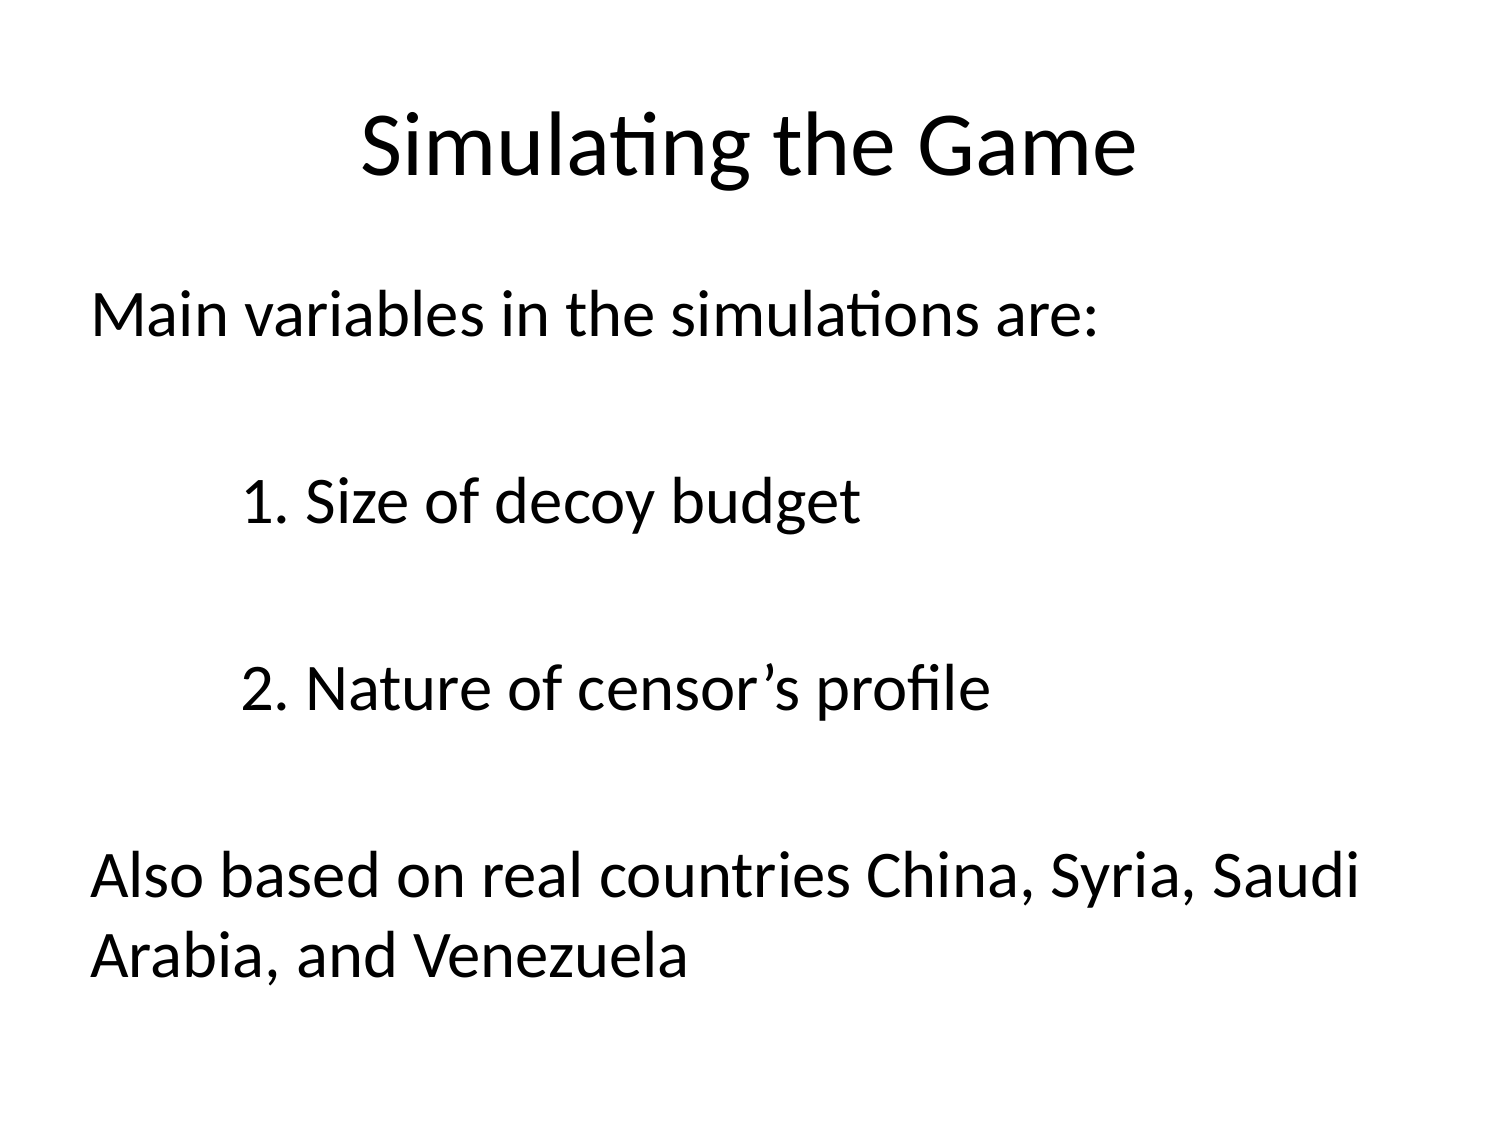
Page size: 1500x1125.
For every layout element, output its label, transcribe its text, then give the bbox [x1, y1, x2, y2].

list Main variables in the simulations are: 1. Size of decoy budget 2. Nature of censor’s profile Also based on real countries China, Syria, Saudi Arabia, and Venezuela [75, 262, 1425, 1005]
title Simulating the Game [75, 45, 1425, 233]
